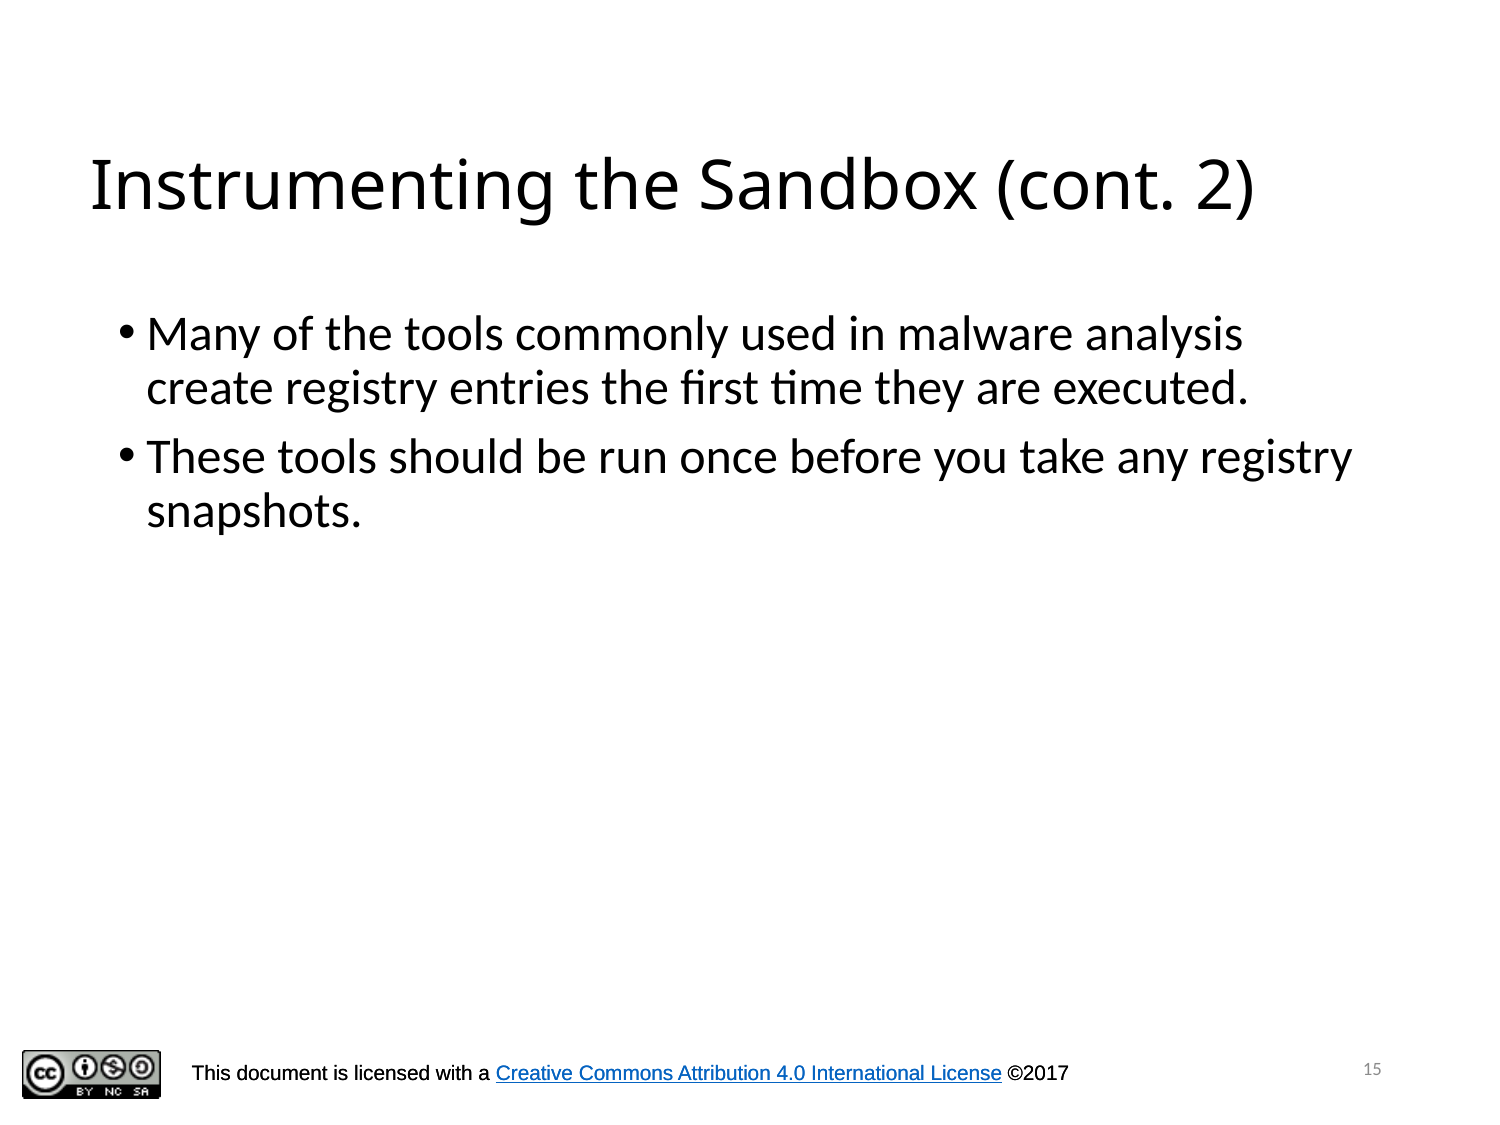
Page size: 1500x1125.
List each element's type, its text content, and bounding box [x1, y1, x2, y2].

picture [22, 1050, 161, 1099]
title Instrumenting the Sandbox (cont. 2) [74, 74, 1488, 301]
list Many of the tools commonly used in malware analysis create registry entries the first time they are executed. These tools should be run once before you take any registry snapshots. [102, 299, 1398, 1014]
slide_number 15 [1315, 1038, 1397, 1099]
